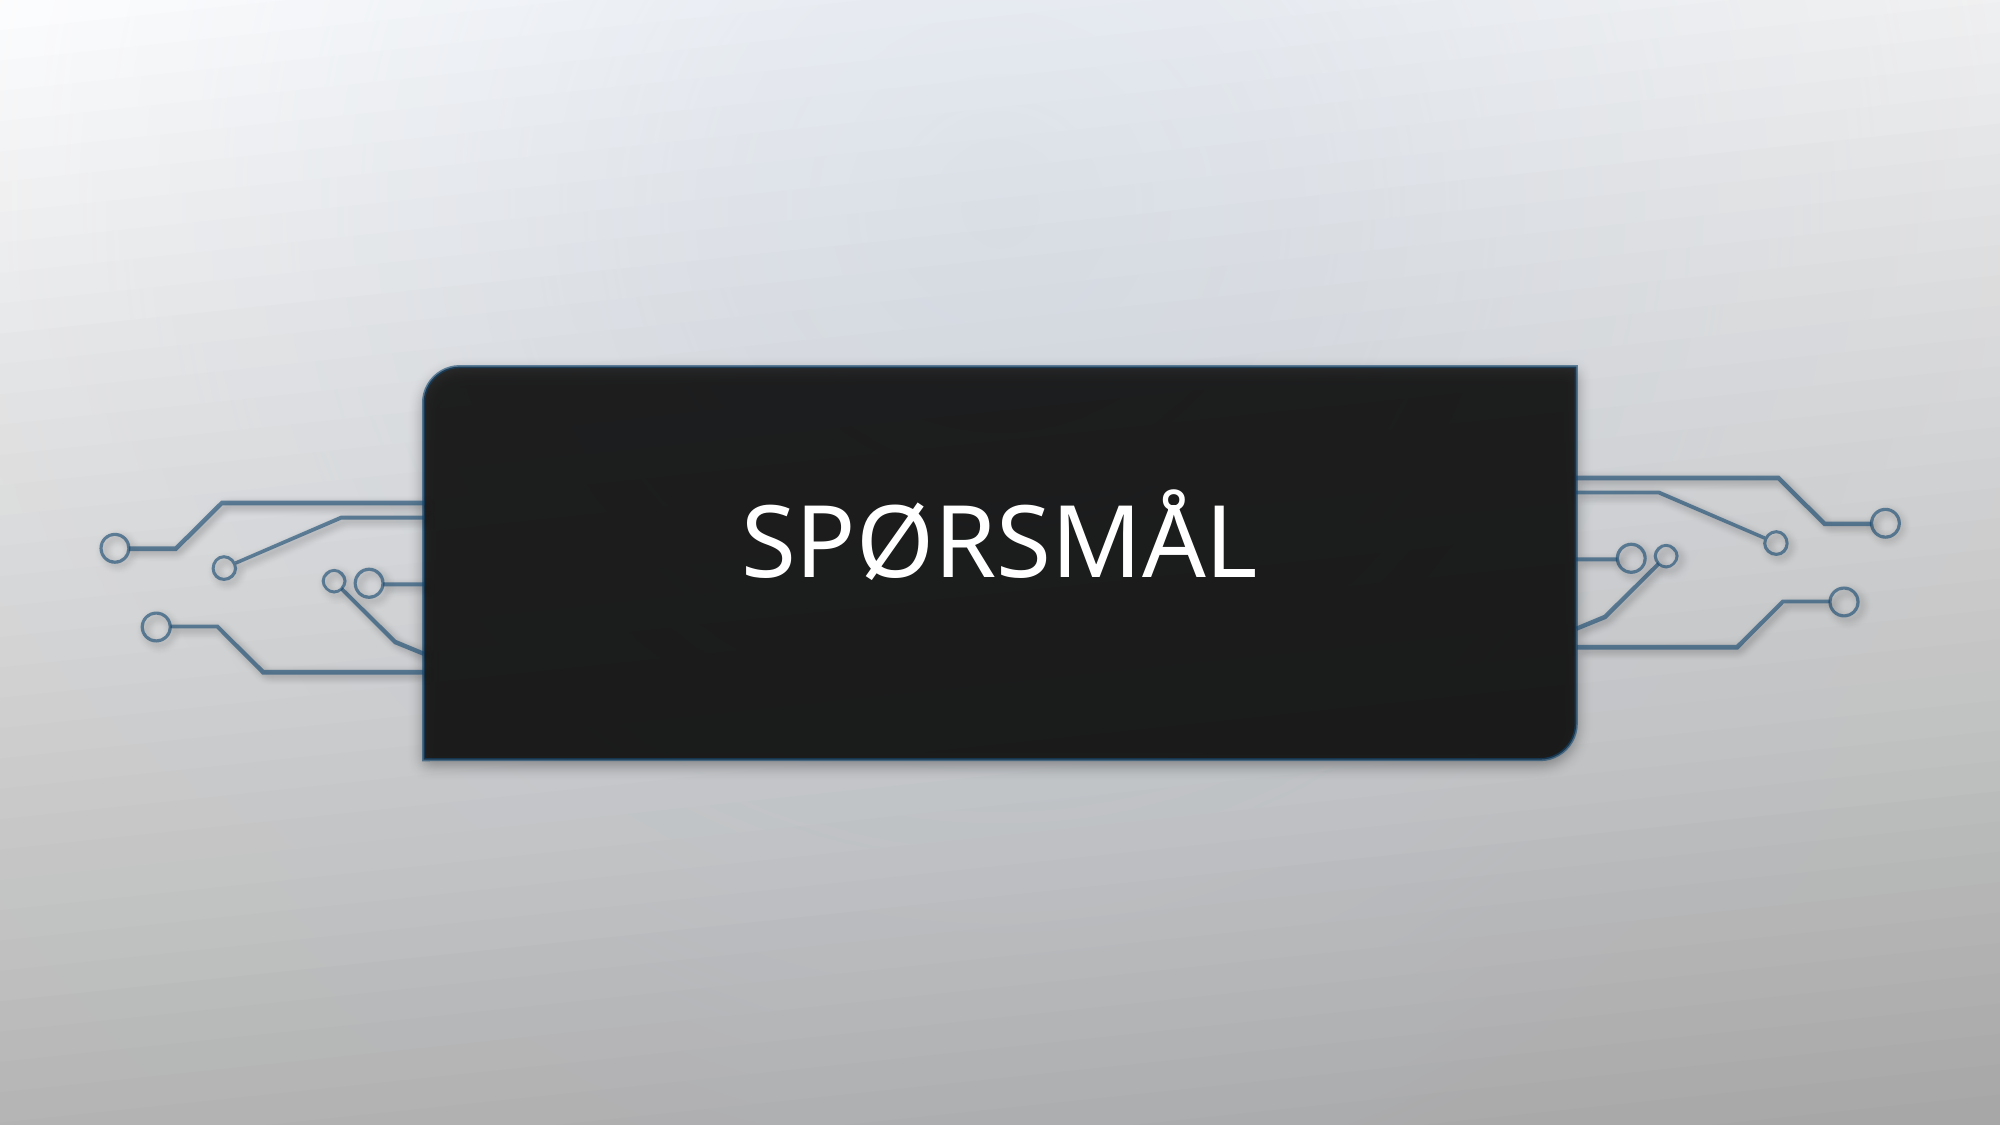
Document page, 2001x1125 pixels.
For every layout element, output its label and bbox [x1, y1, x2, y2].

text_box [0, 0, 2000, 1125]
text_box [99, 475, 1902, 675]
